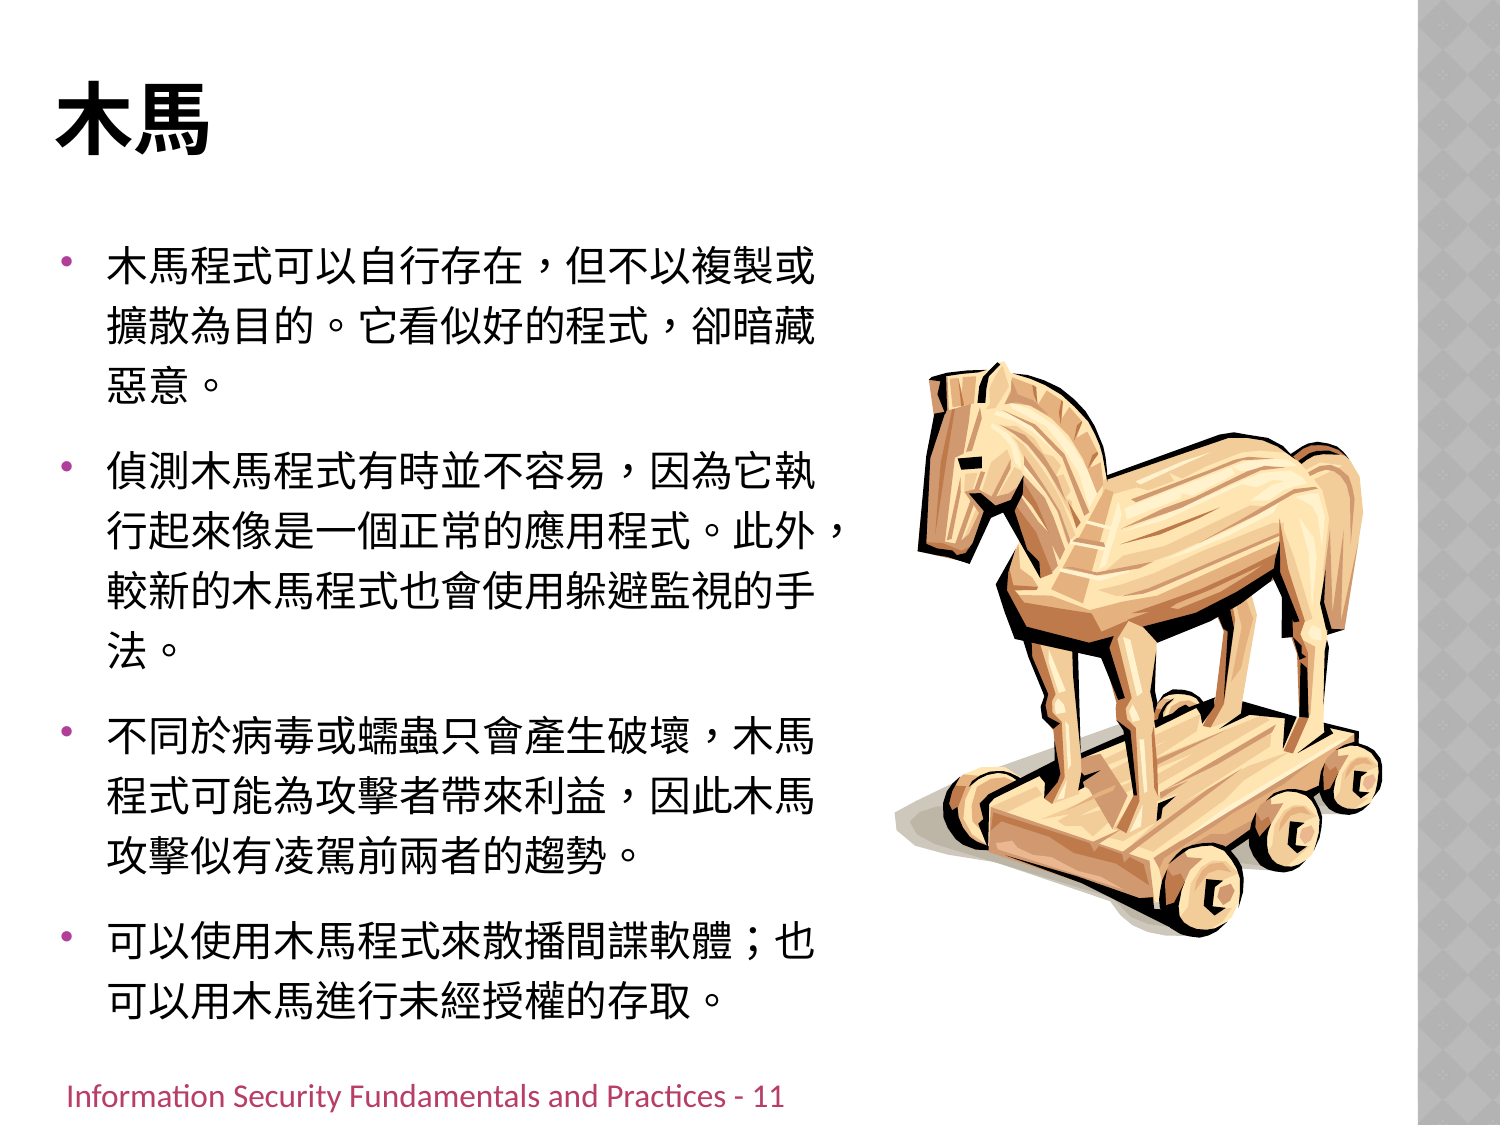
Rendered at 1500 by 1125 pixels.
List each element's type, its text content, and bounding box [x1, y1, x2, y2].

picture [894, 361, 1383, 938]
title 木馬 [46, 52, 1395, 164]
list 木馬程式可以自行存在，但不以複製或擴散為目的。它看似好的程式，卻暗藏惡意。 偵測木馬程式有時並不容易，因為它執行起來像是一個正常的應用程式。此外，較新的木馬程式也會使用躲避監視的手法。 不同於病毒或蠕蟲只會產生破壞，木馬程式可能為攻擊者帶來利益，因此木馬攻擊似有凌駕前兩者的趨勢。 可以使用木馬程式來散播間諜軟體；也可以用木馬進行未經授權的存取。 [46, 222, 845, 1059]
